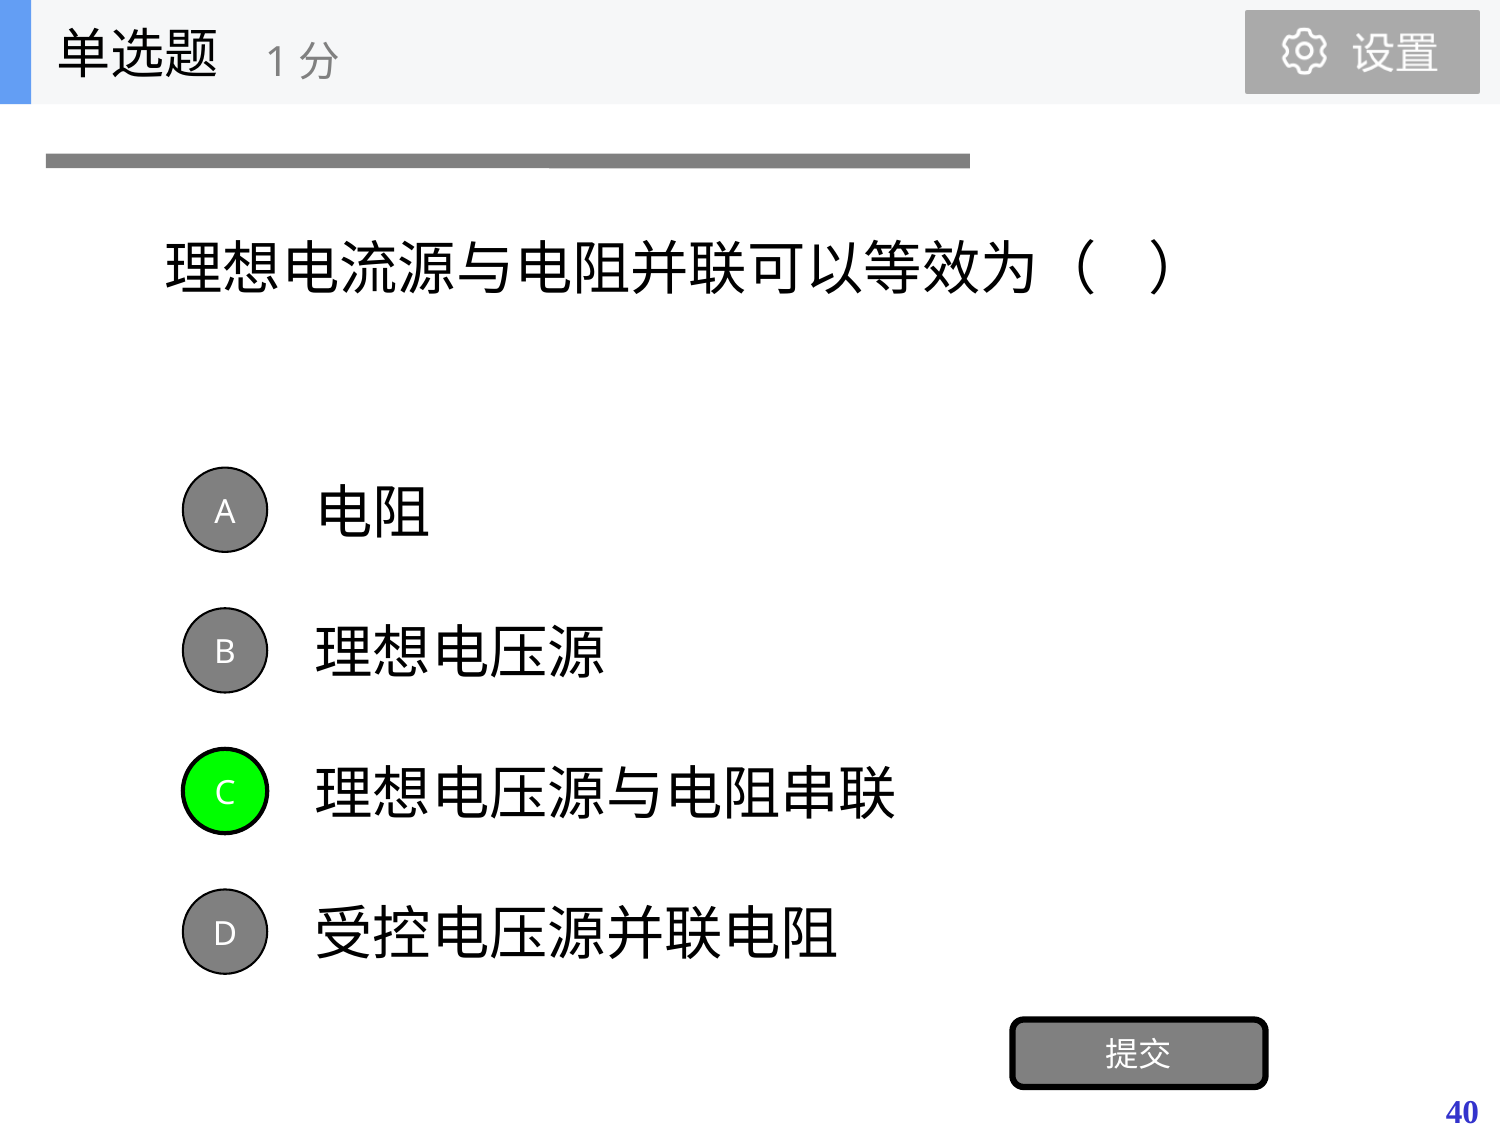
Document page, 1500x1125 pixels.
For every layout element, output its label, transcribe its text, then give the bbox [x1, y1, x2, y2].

text_box 理想电压源与电阻串联 [299, 738, 1350, 844]
picture [1245, 10, 1480, 94]
text_box 理想电压源 [299, 597, 1350, 703]
text_box A [180, 465, 270, 555]
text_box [0, 0, 1500, 105]
text_box 电阻 [299, 456, 1350, 563]
slide_number 39 [1399, 1082, 1495, 1125]
text_box 理想电流源与电阻并联可以等效为（ ） [149, 113, 1350, 456]
text_box B [180, 606, 270, 695]
text_box C [180, 746, 270, 836]
text_box 受控电压源并联电阻 [299, 878, 1350, 985]
text_box D [180, 887, 270, 976]
text_box 提交 [1010, 1017, 1268, 1090]
